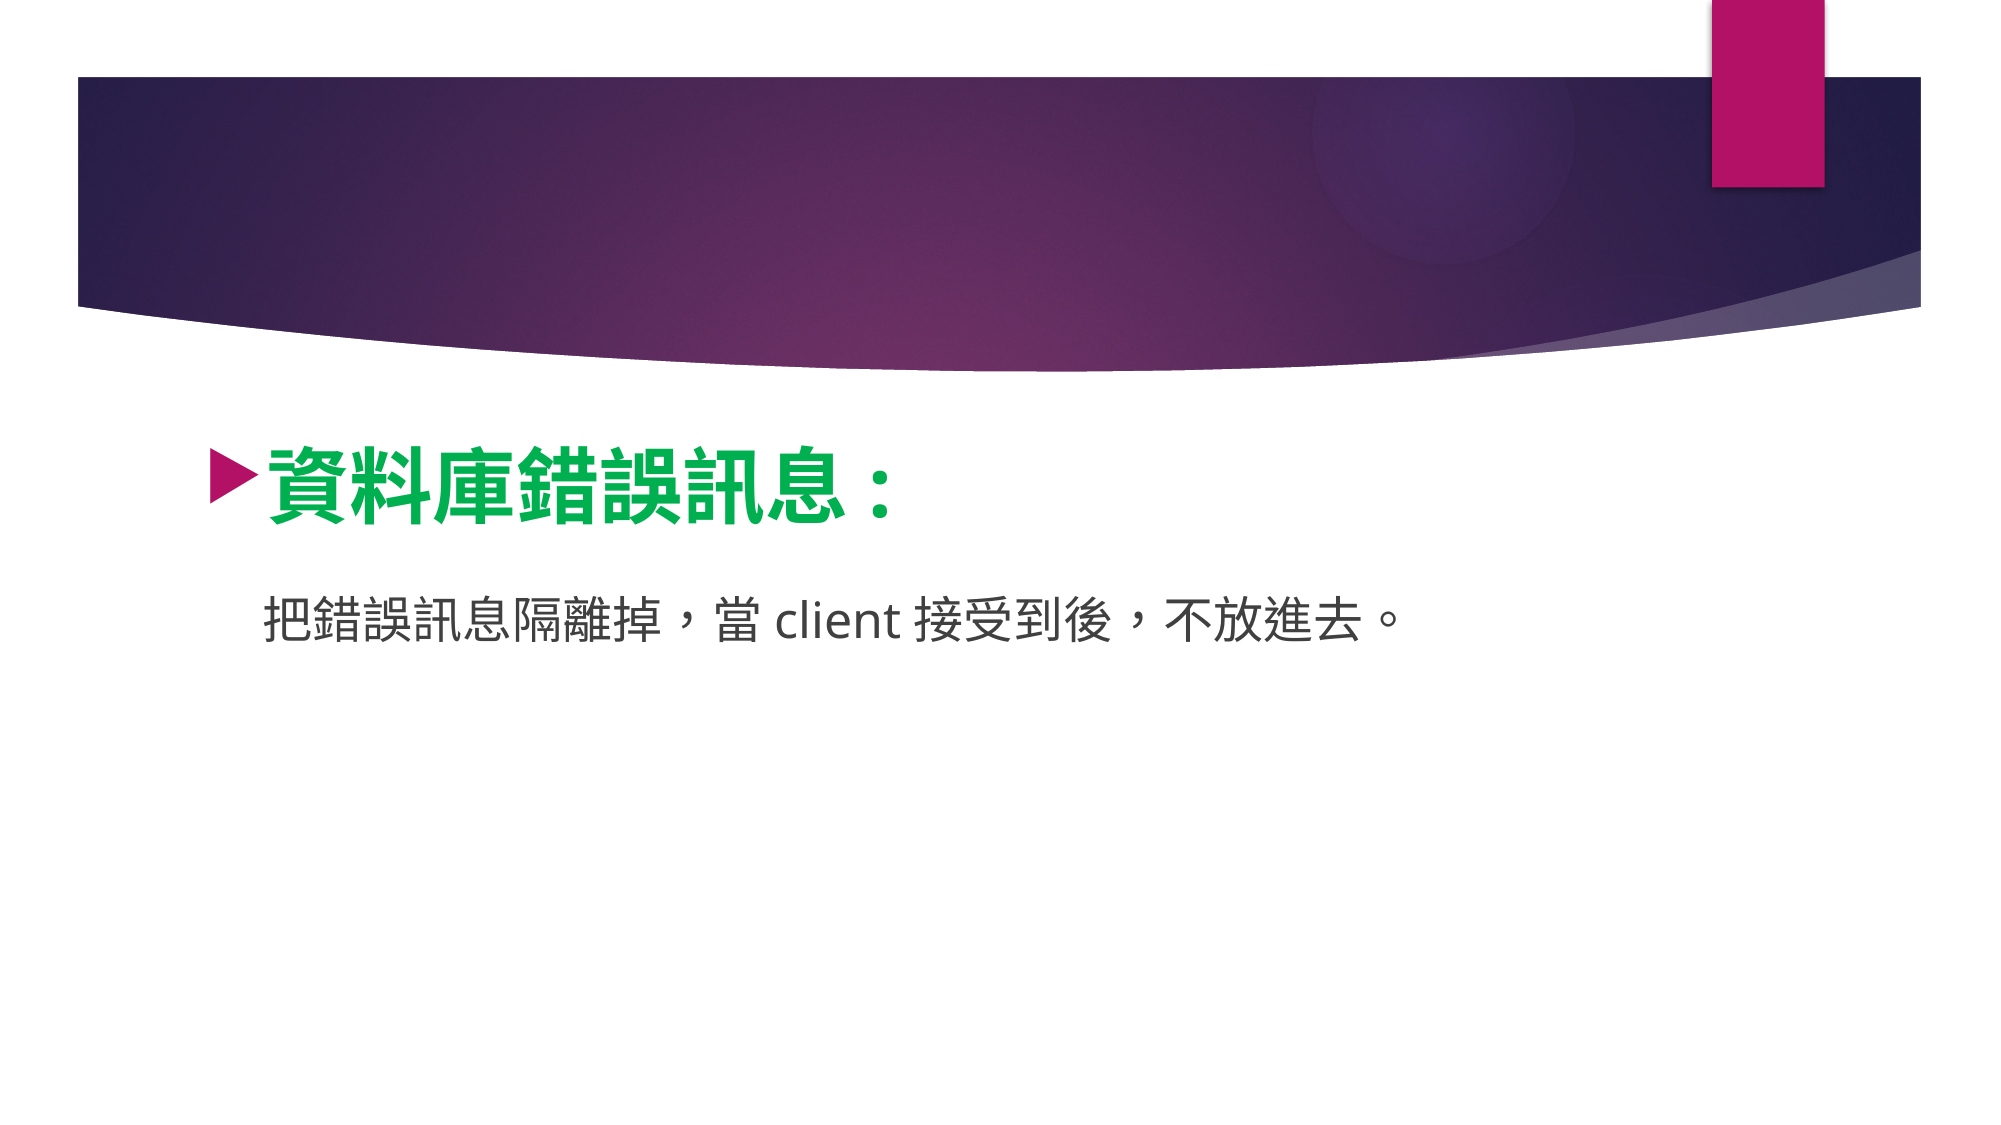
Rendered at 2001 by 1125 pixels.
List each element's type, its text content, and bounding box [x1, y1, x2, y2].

list 資料庫錯誤訊息: 把錯誤訊息隔離掉，當client接受到後，不放進去。 [189, 427, 1638, 988]
